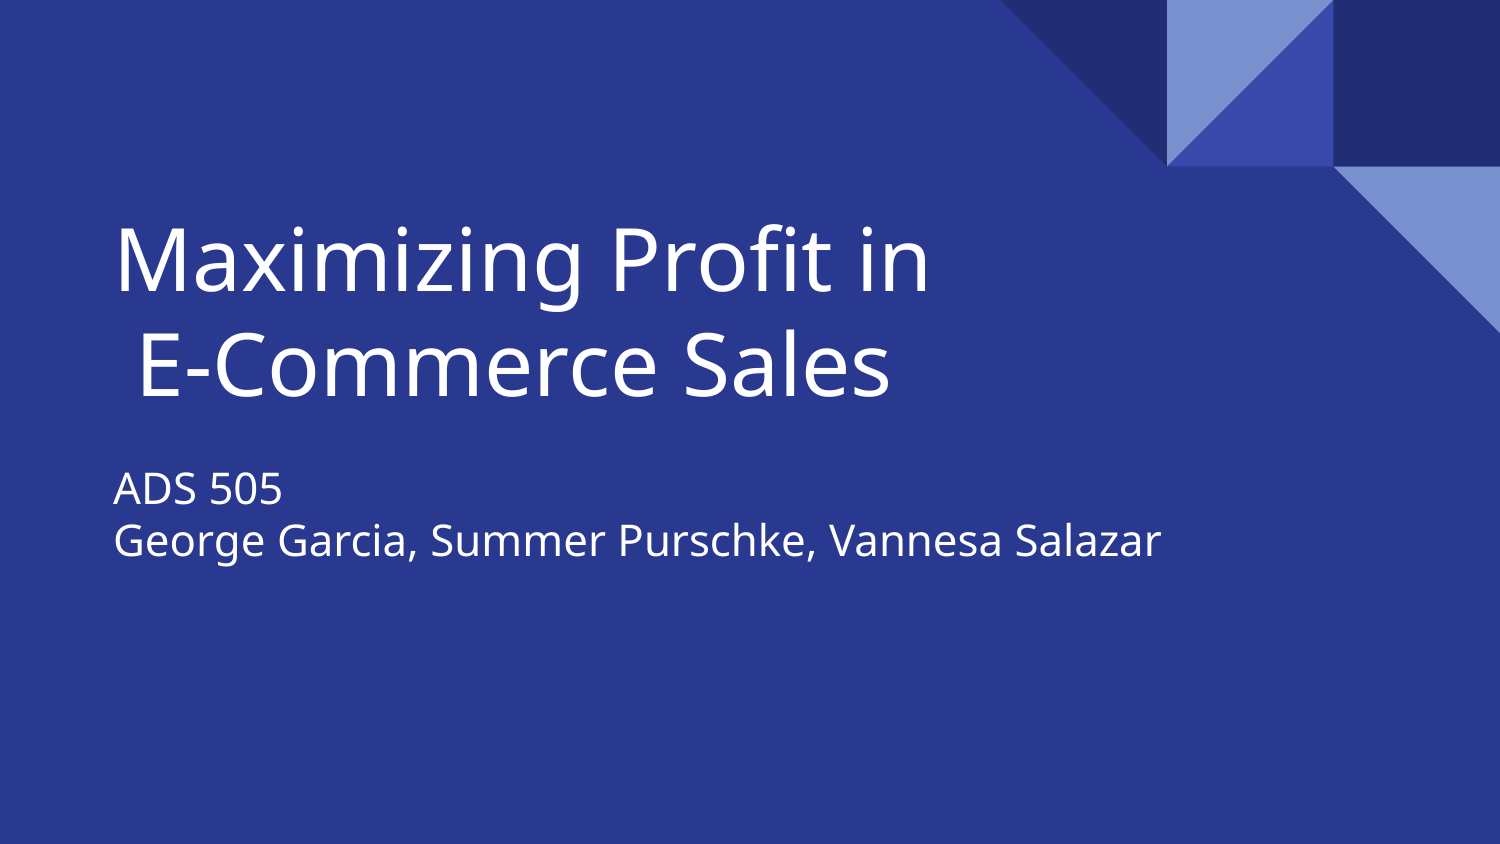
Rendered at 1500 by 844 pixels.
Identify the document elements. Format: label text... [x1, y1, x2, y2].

subtitle ADS 505 George Garcia, Summer Purschke, Vannesa Salazar [98, 445, 1447, 517]
title Maximizing Profit in E-Commerce Sales [98, 291, 1447, 429]
